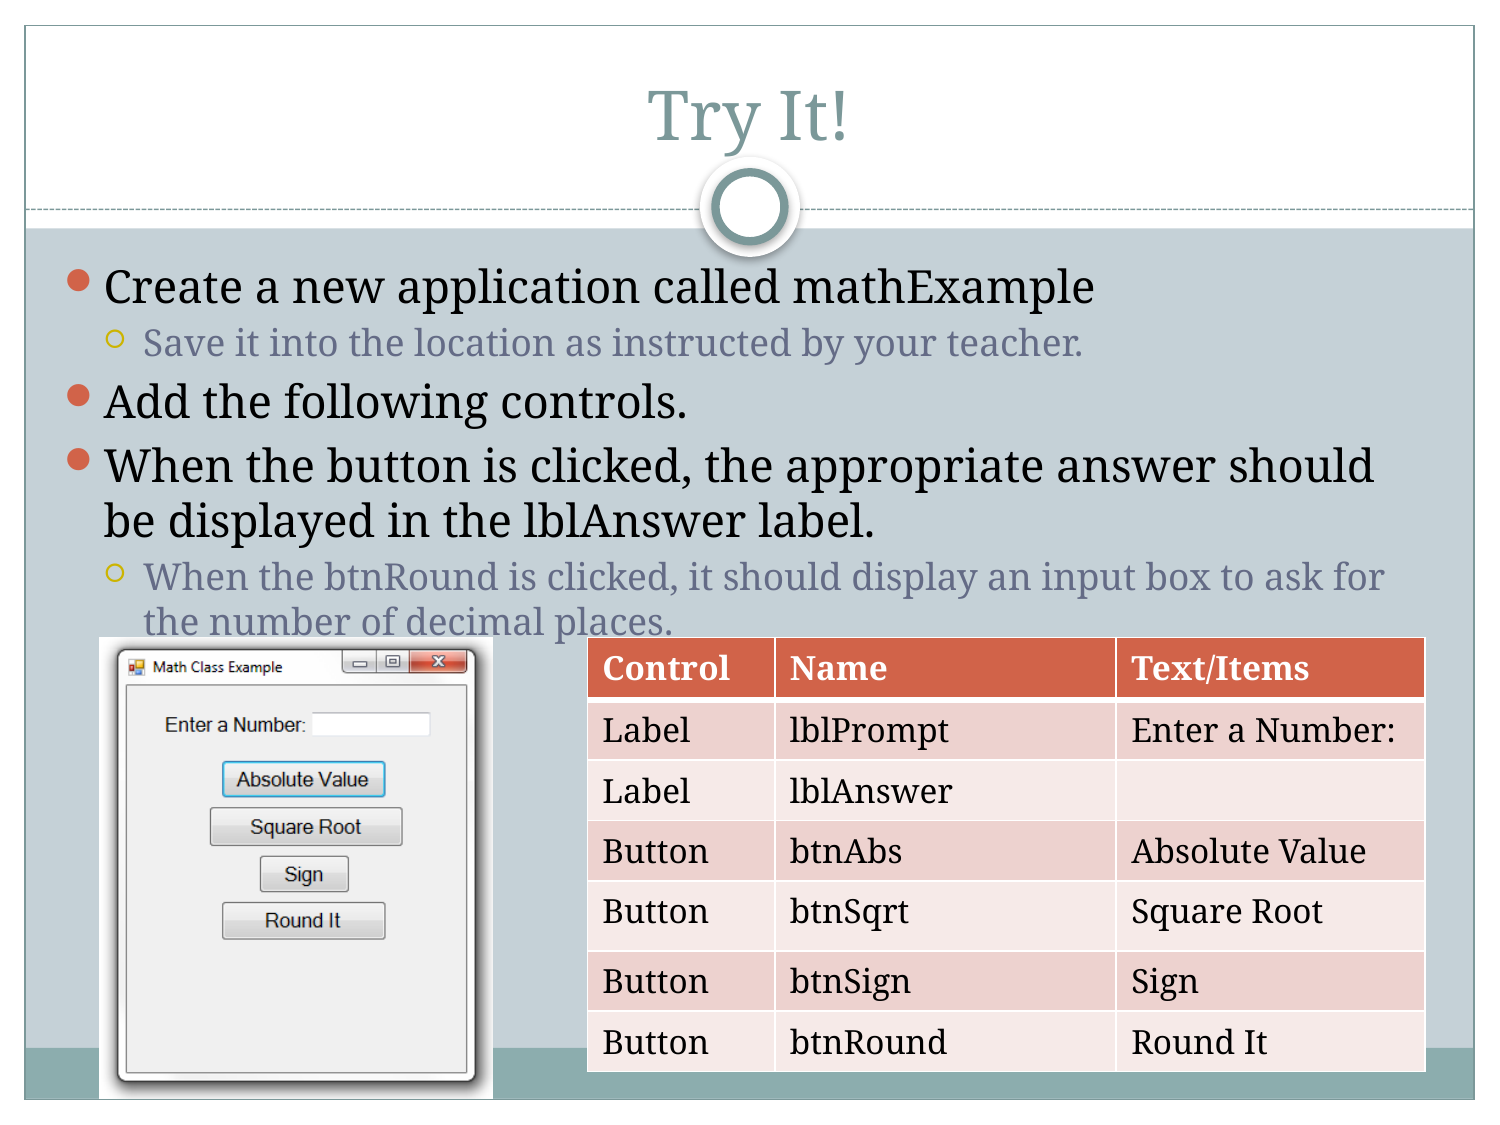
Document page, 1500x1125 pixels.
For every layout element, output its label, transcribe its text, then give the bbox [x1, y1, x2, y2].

table_cell lblAnswer [776, 761, 1115, 820]
table_cell Round It [1117, 1012, 1424, 1071]
table_cell Absolute Value [1117, 821, 1424, 880]
table_cell btnSign [776, 952, 1115, 1010]
table_cell lblPrompt [776, 703, 1115, 759]
table_cell Square Root [1117, 882, 1424, 950]
table_header Text/Items [1117, 638, 1424, 697]
table_cell btnAbs [776, 821, 1115, 880]
table_cell Button [588, 952, 774, 1010]
table_cell Button [588, 1012, 774, 1071]
table_cell btnRound [776, 1012, 1115, 1071]
table_cell btnSqrt [776, 882, 1115, 950]
table_cell Label [588, 761, 774, 820]
table_cell Button [588, 882, 774, 950]
table_header Control [588, 638, 774, 697]
table_header Name [776, 638, 1115, 697]
table_cell Label [588, 703, 774, 759]
picture [99, 637, 493, 1100]
table_cell Sign [1117, 952, 1424, 1010]
title Try It! [49, 37, 1450, 162]
table_cell Button [588, 821, 774, 880]
table_cell [1117, 761, 1424, 820]
list Create a new application called mathExample Save it into the location as instructed by your teacher. Add the following controls. When the button is clicked, the appropriate answer should be displayed in the lblAnswer label. When the btnRound is clicked, it should display an input box to ask for the number of decimal places. [49, 250, 1445, 650]
table_cell Enter a Number: [1117, 703, 1424, 759]
